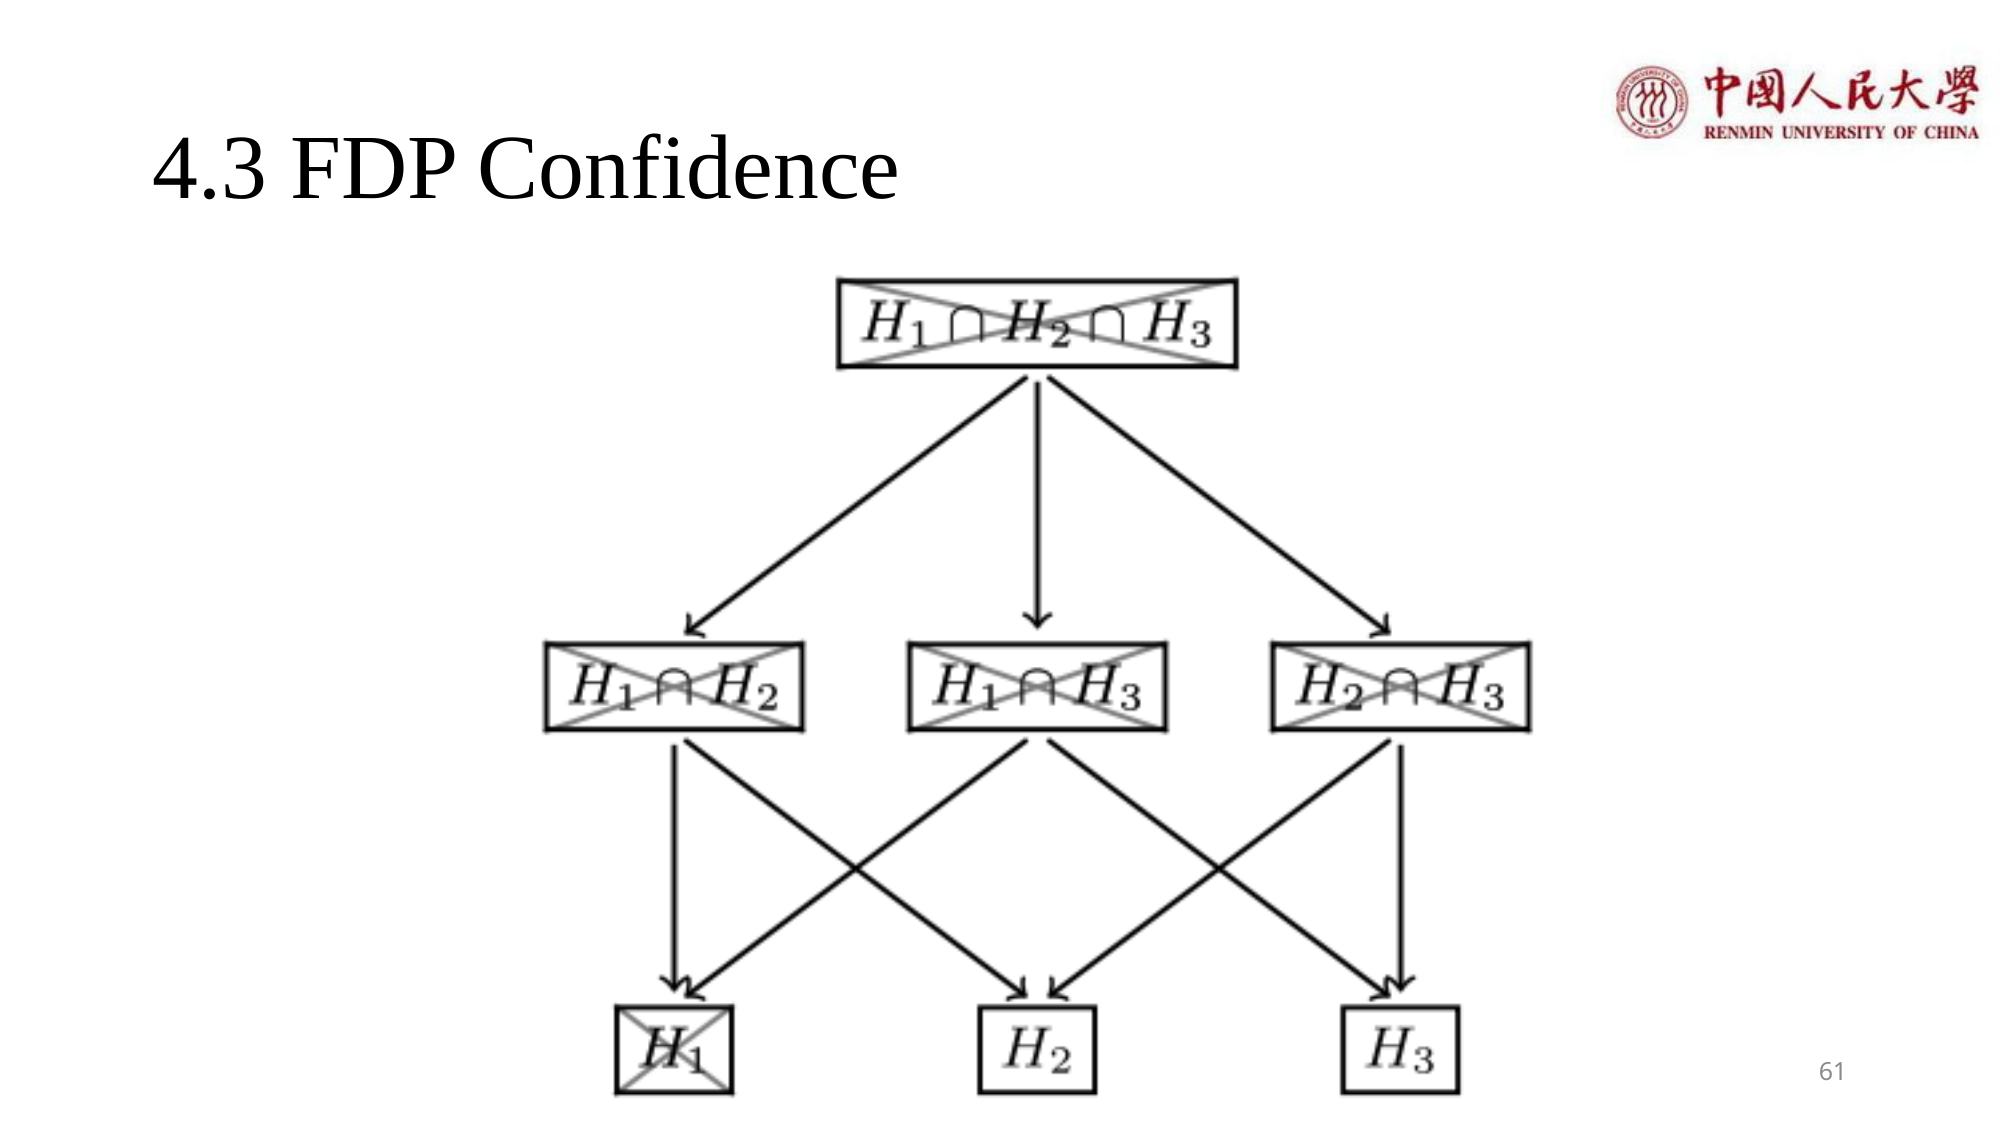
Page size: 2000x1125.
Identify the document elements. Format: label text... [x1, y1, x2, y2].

picture [527, 247, 1544, 1125]
picture [1601, 0, 2000, 190]
slide_number 61 [1544, 1042, 1863, 1103]
title 4.3 FDP Confidence [137, 59, 1863, 278]
